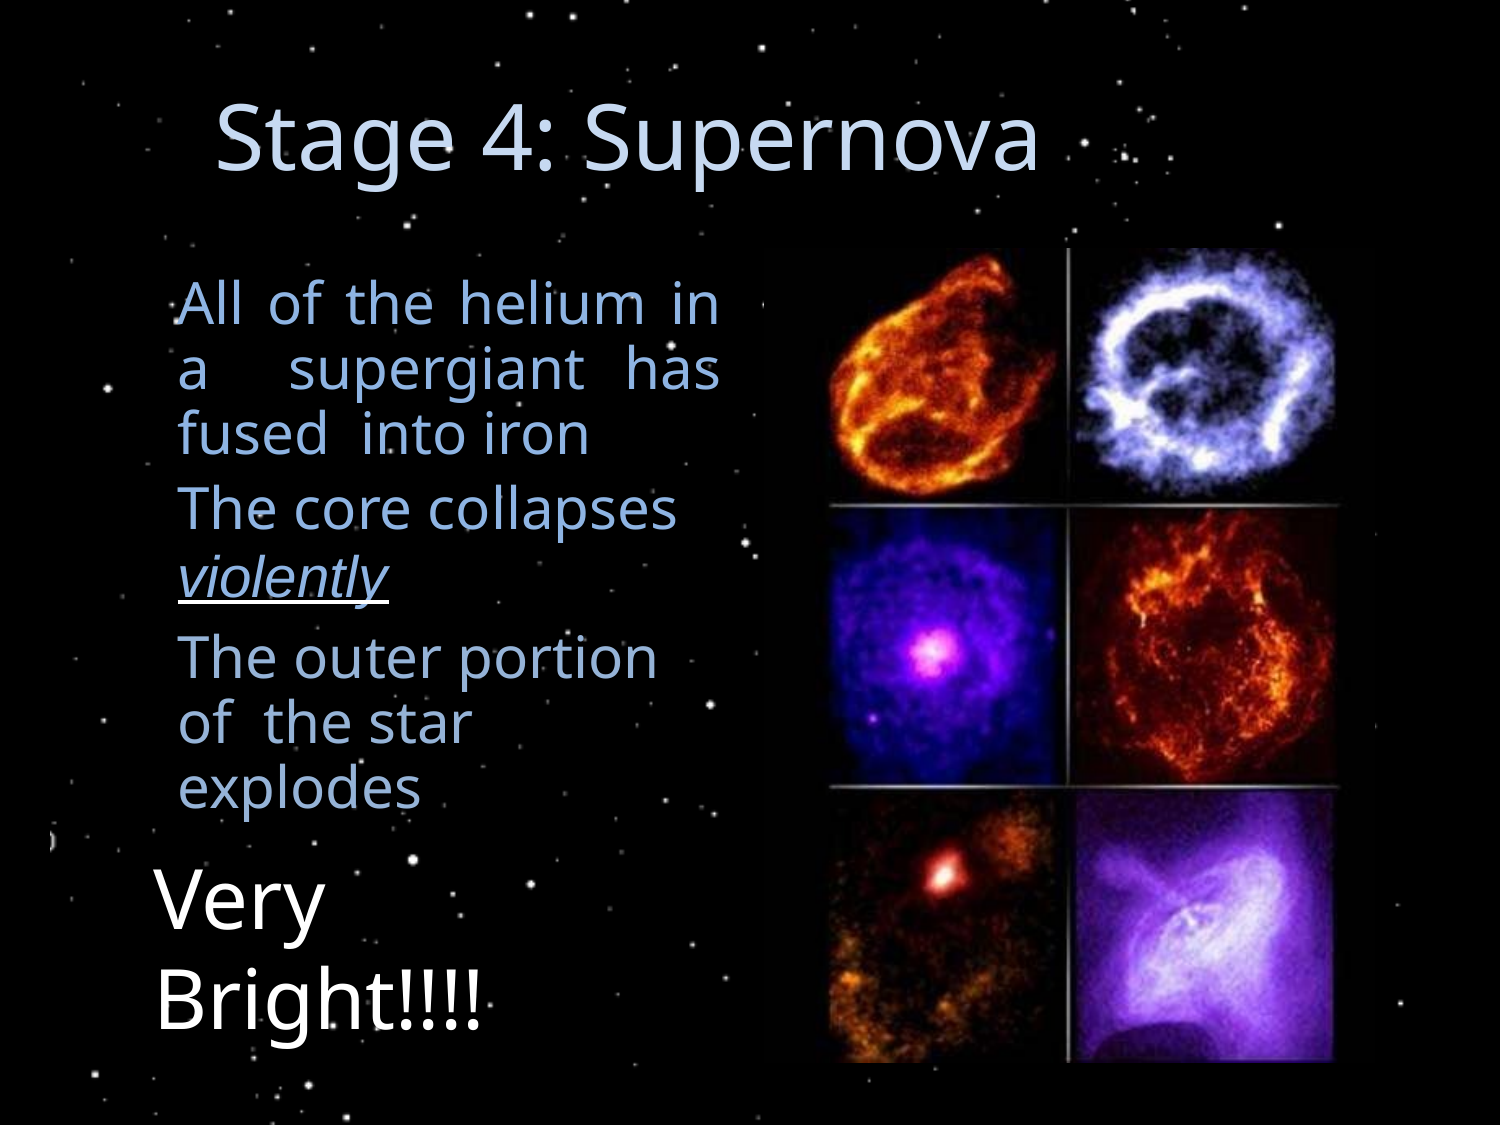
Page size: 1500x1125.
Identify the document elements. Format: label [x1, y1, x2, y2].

picture [49, 0, 1413, 1125]
text_box [177, 248, 1376, 1063]
